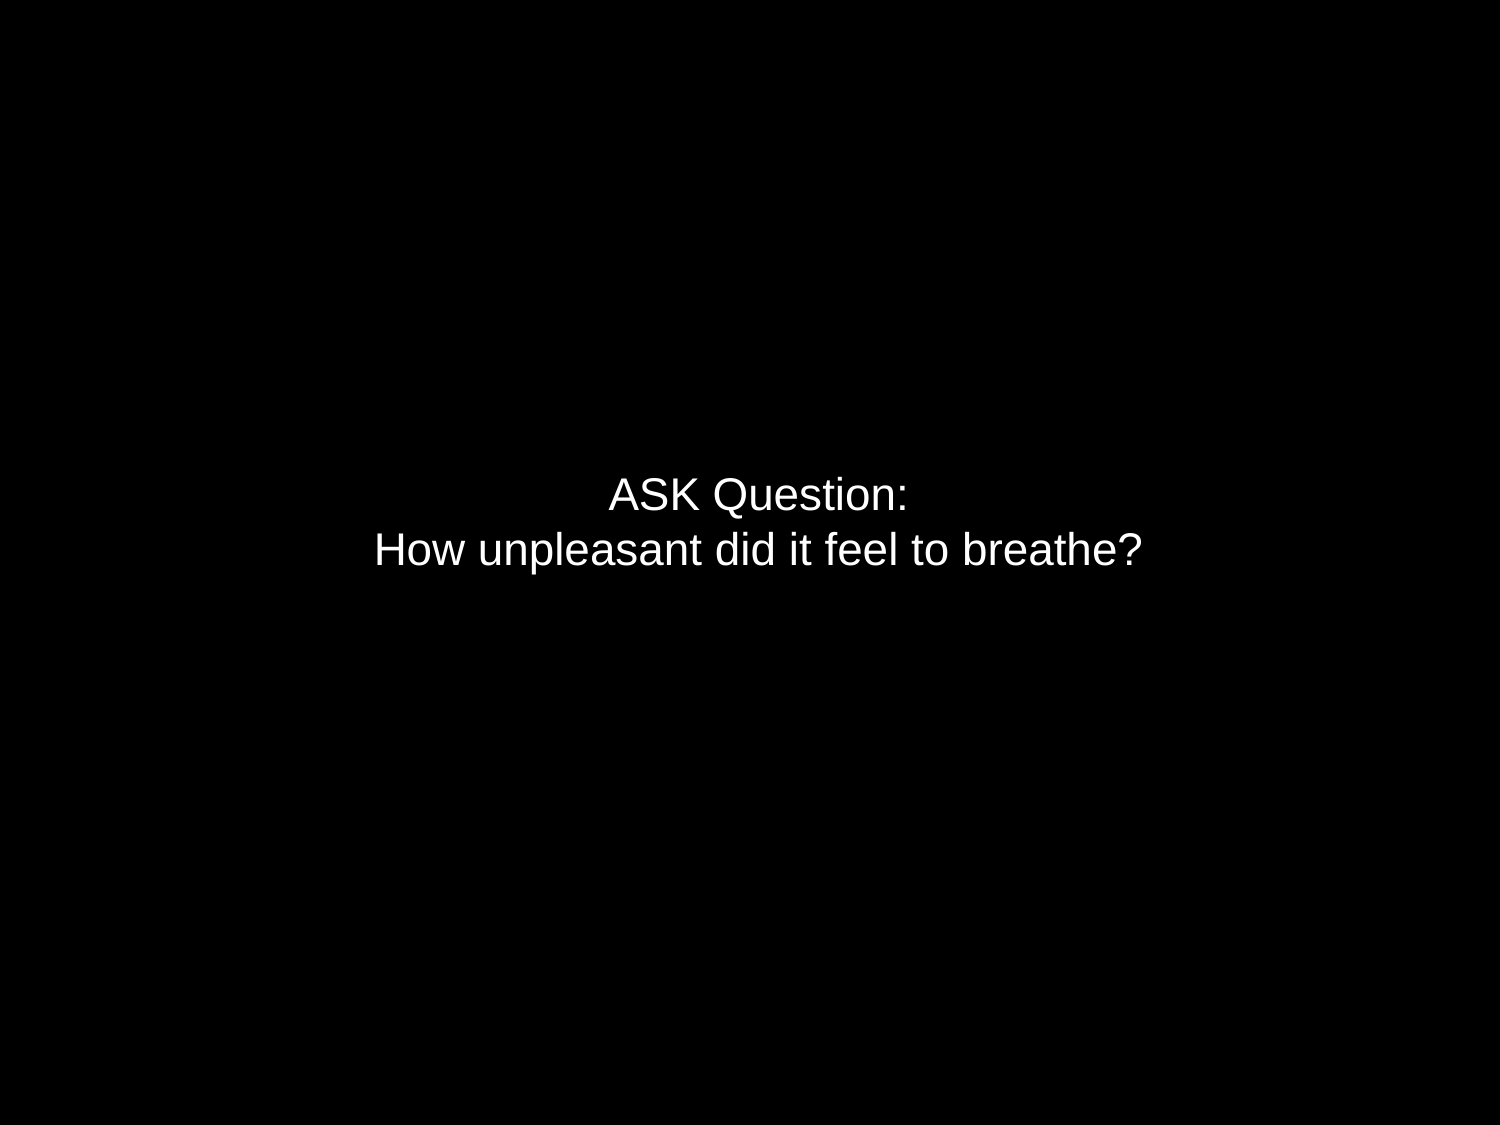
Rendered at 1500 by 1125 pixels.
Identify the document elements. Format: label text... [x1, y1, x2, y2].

text_box ASK Question: How unpleasant did it feel to breathe? [95, 457, 1423, 583]
